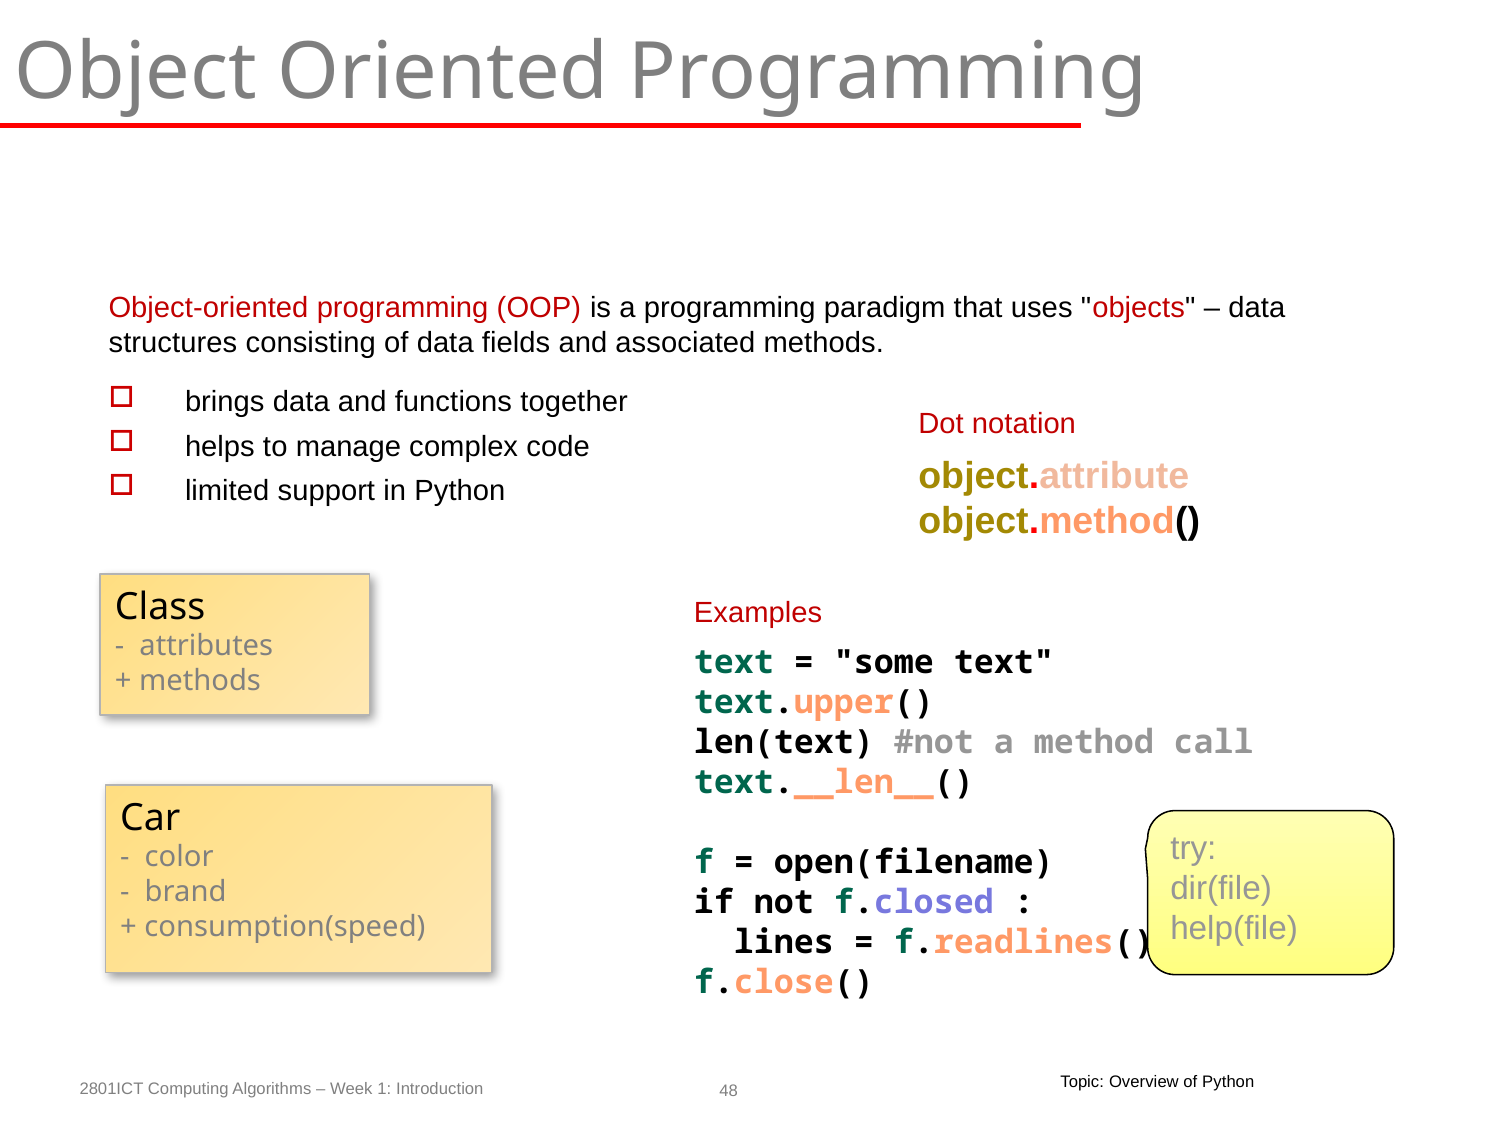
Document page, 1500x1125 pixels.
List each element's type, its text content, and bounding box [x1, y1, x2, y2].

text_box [678, 585, 1306, 1010]
text_box try: dir(file) help(file) [1310, 810, 1394, 975]
text_box Topic: Overview of Python [1045, 1070, 1270, 1097]
text_box Class - attributes + methods [100, 574, 370, 715]
text_box Car - color - brand + consumption(speed) [105, 785, 493, 973]
text_box brings data and functions together helps to manage complex code limited support in Python [93, 374, 809, 481]
text_box Object Oriented Programming [0, 0, 1313, 123]
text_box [903, 396, 1303, 550]
text_box Object-oriented programming (OOP) is a programming paradigm that uses "objects" – data structures consisting of data fields and associated methods. [93, 281, 1383, 366]
